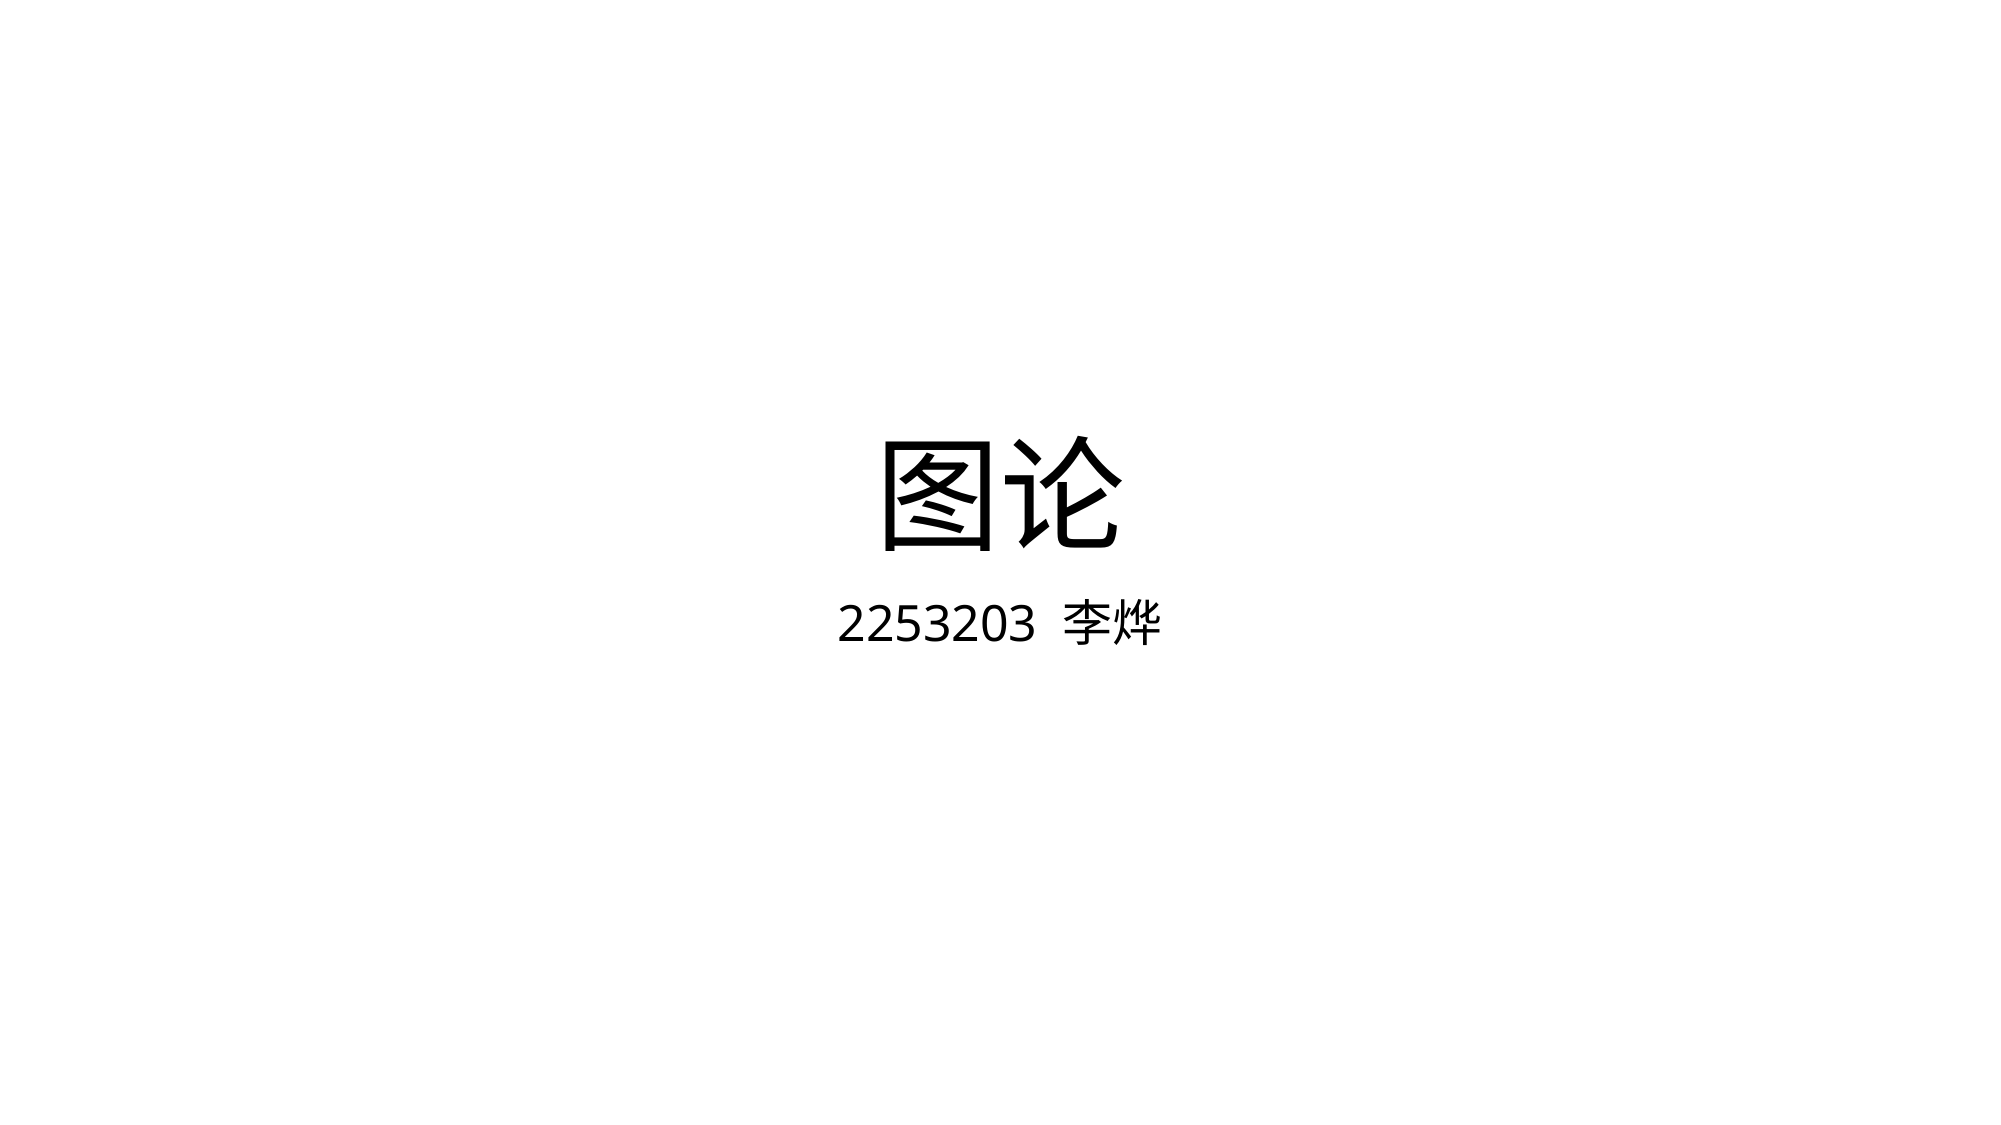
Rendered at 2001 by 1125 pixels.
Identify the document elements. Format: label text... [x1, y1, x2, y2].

subtitle 2253203 李烨 [249, 590, 1750, 863]
title 图论 [249, 184, 1750, 576]
